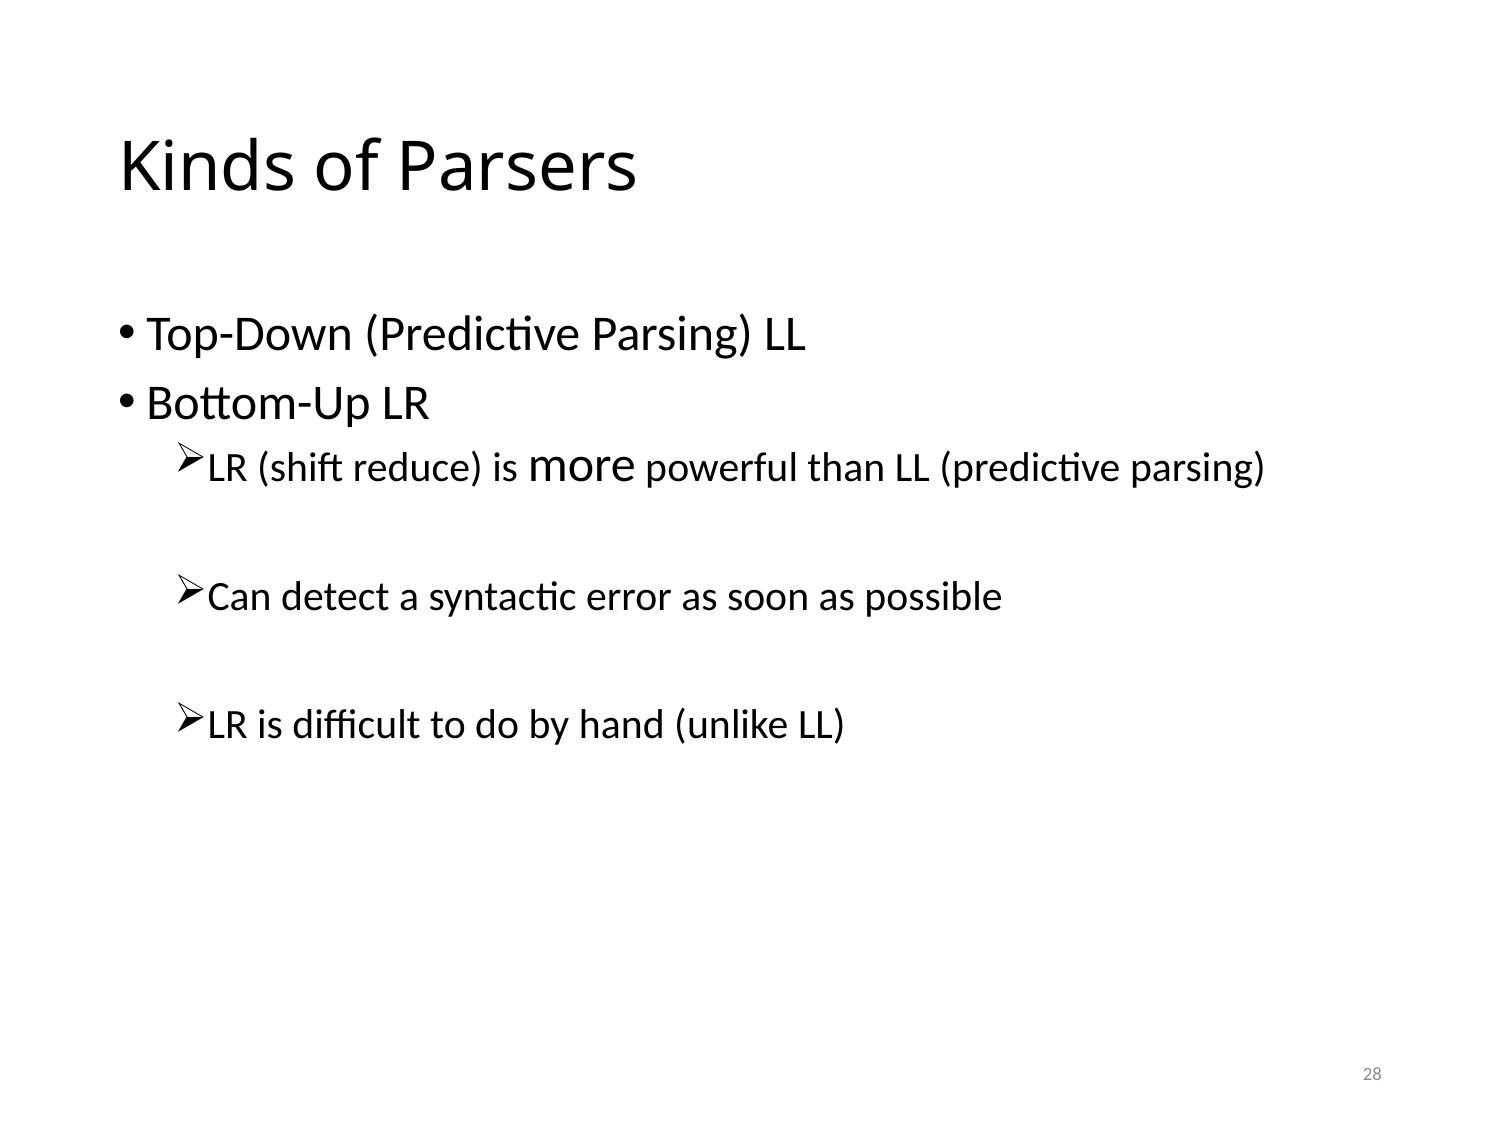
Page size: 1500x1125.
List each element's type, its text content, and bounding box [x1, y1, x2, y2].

list Top-Down (Predictive Parsing) LL Bottom-Up LR LR (shift reduce) is more powerful than LL (predictive parsing) Can detect a syntactic error as soon as possible LR is difficult to do by hand (unlike LL) [103, 299, 1397, 1014]
slide_number 28 [1059, 1042, 1397, 1103]
title Kinds of Parsers [103, 59, 1397, 278]
